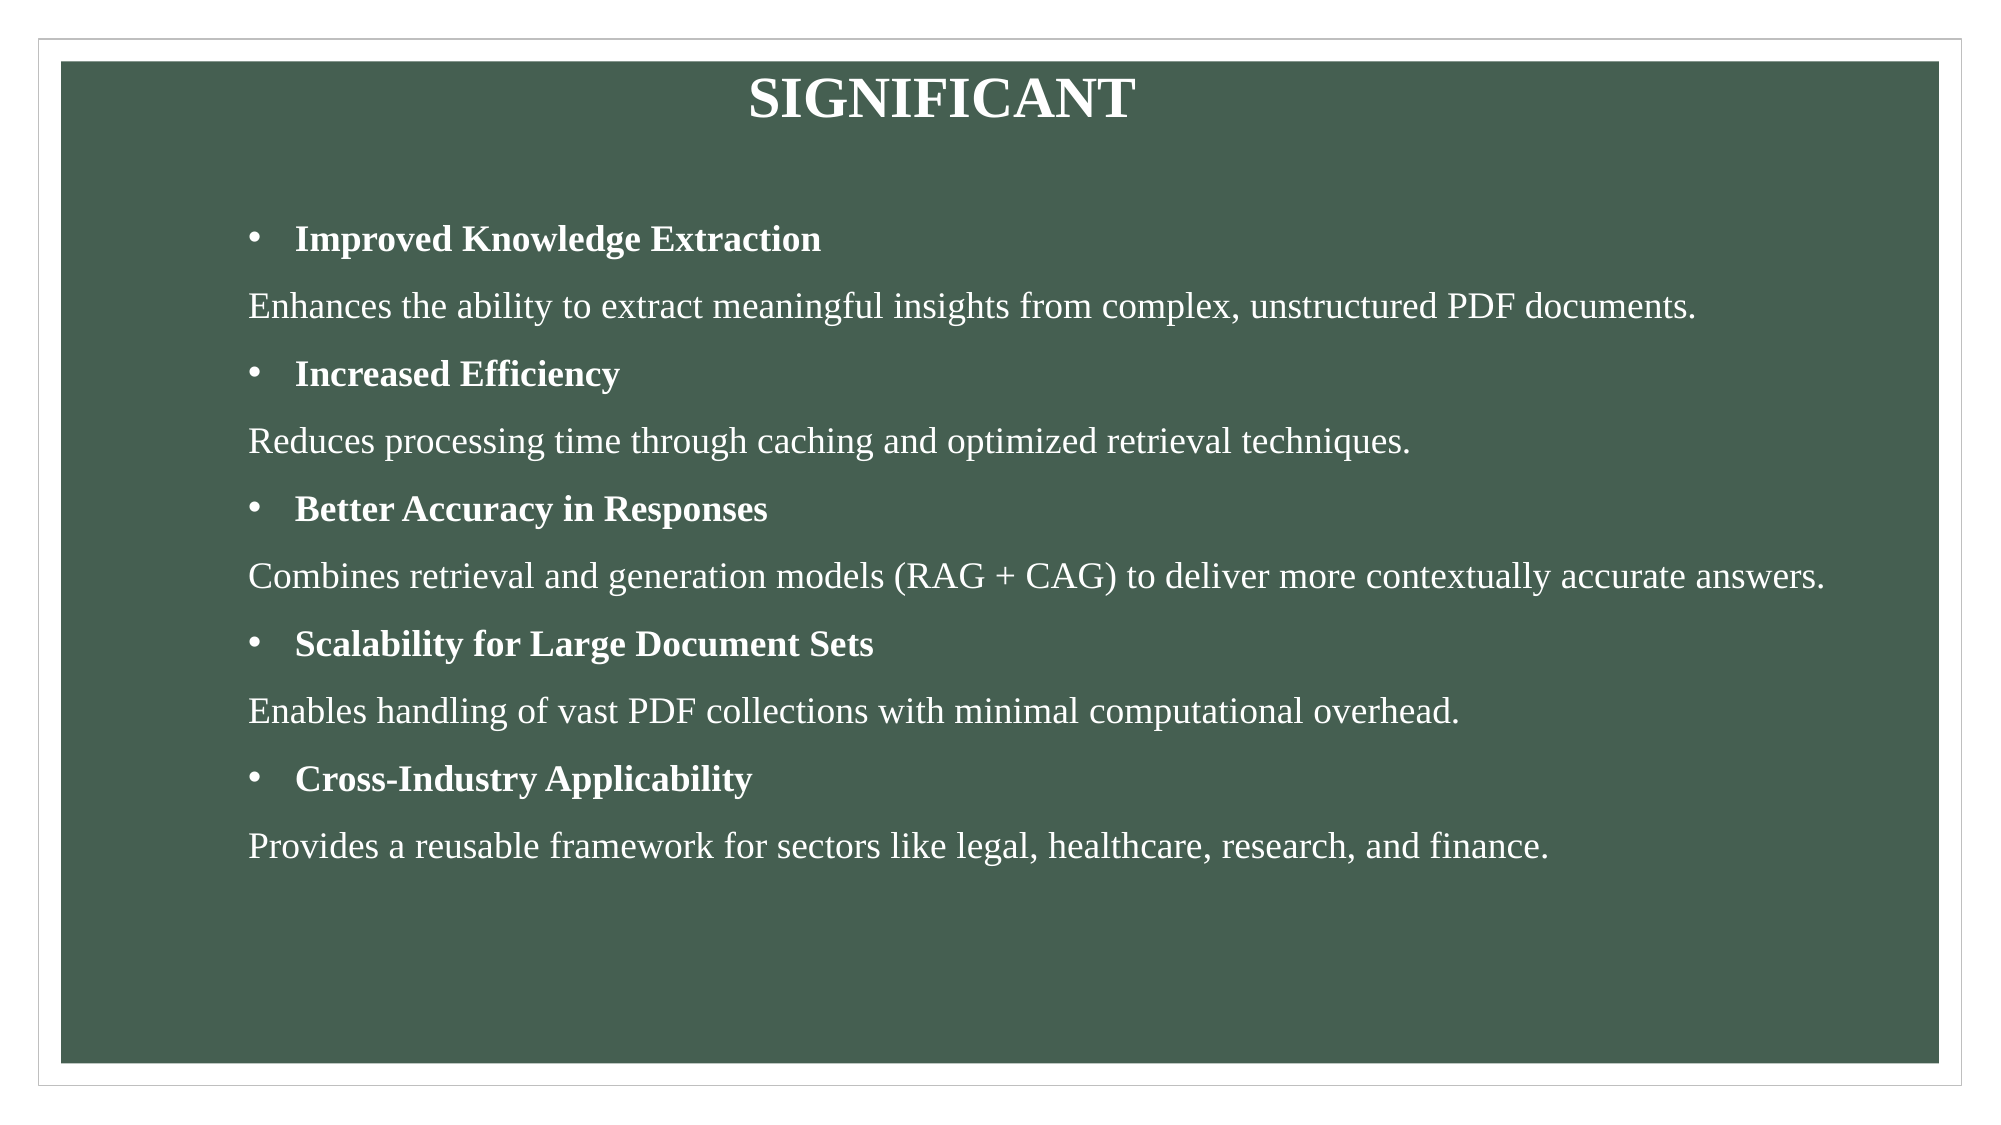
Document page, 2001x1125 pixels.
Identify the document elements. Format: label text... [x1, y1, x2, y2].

text_box Improved Knowledge Extraction Enhances the ability to extract meaningful insights from complex, unstructured PDF documents. Increased Efficiency Reduces processing time through caching and optimized retrieval techniques. Better Accuracy in Responses Combines retrieval and generation models (RAG + CAG) to deliver more contextually accurate answers. Scalability for Large Document Sets Enables handling of vast PDF collections with minimal computational overhead. Cross-Industry Applicability Provides a reusable framework for sectors like legal, healthcare, research, and finance. [233, 183, 1844, 942]
text_box SIGNIFICANT [733, 51, 1175, 137]
